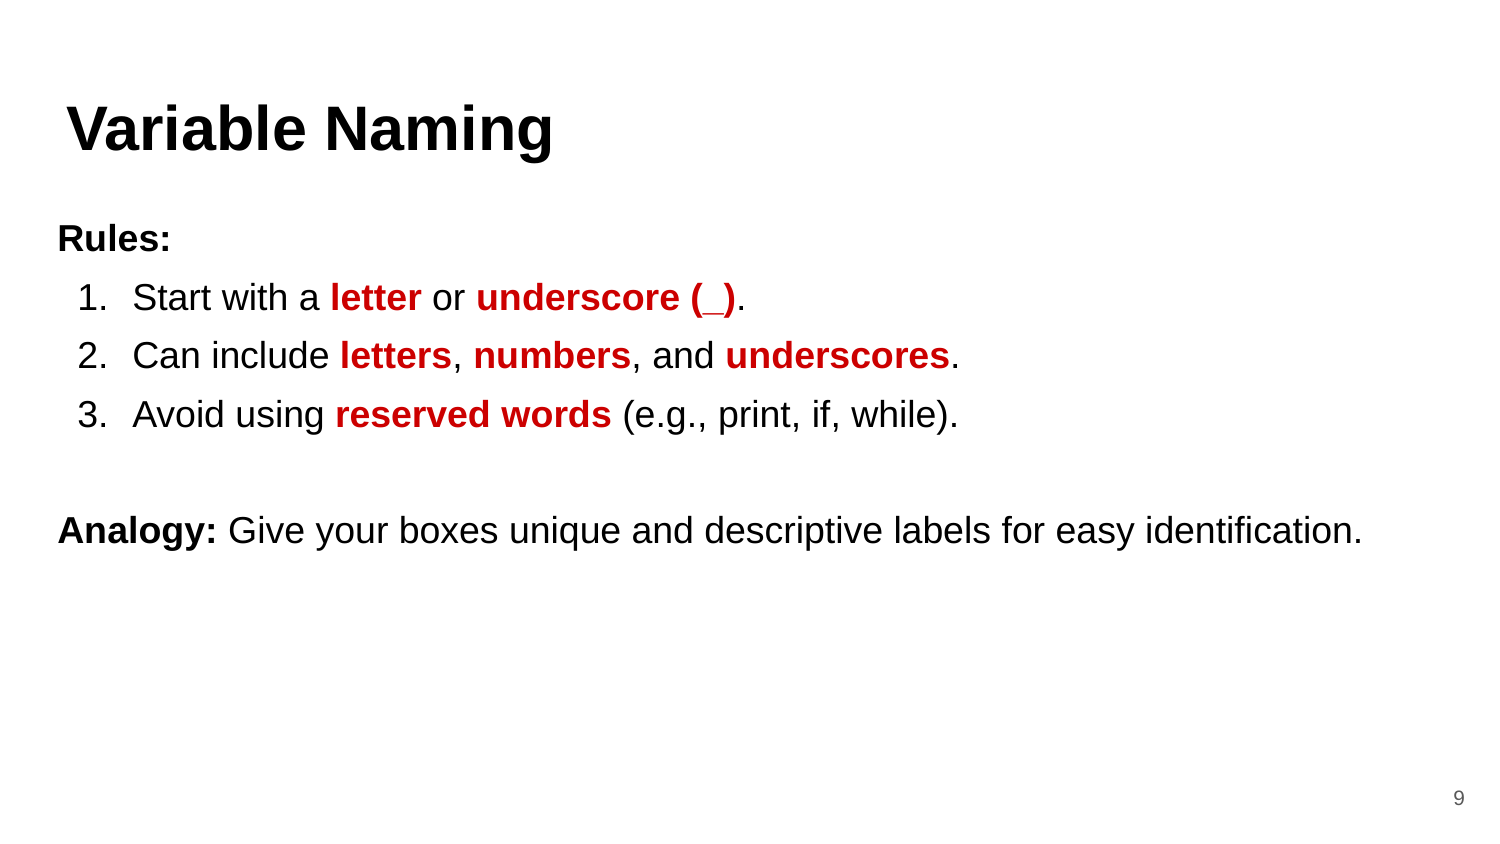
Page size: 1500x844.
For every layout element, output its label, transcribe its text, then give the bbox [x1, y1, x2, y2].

title Variable Naming [51, 72, 1449, 167]
slide_number ‹#› [1389, 764, 1480, 830]
list Rules: Start with a letter or underscore (_). Can include letters, numbers, and underscores. Avoid using reserved words (e.g., print, if, while). Analogy: Give your boxes unique and descriptive labels for easy identification. [42, 185, 1462, 830]
